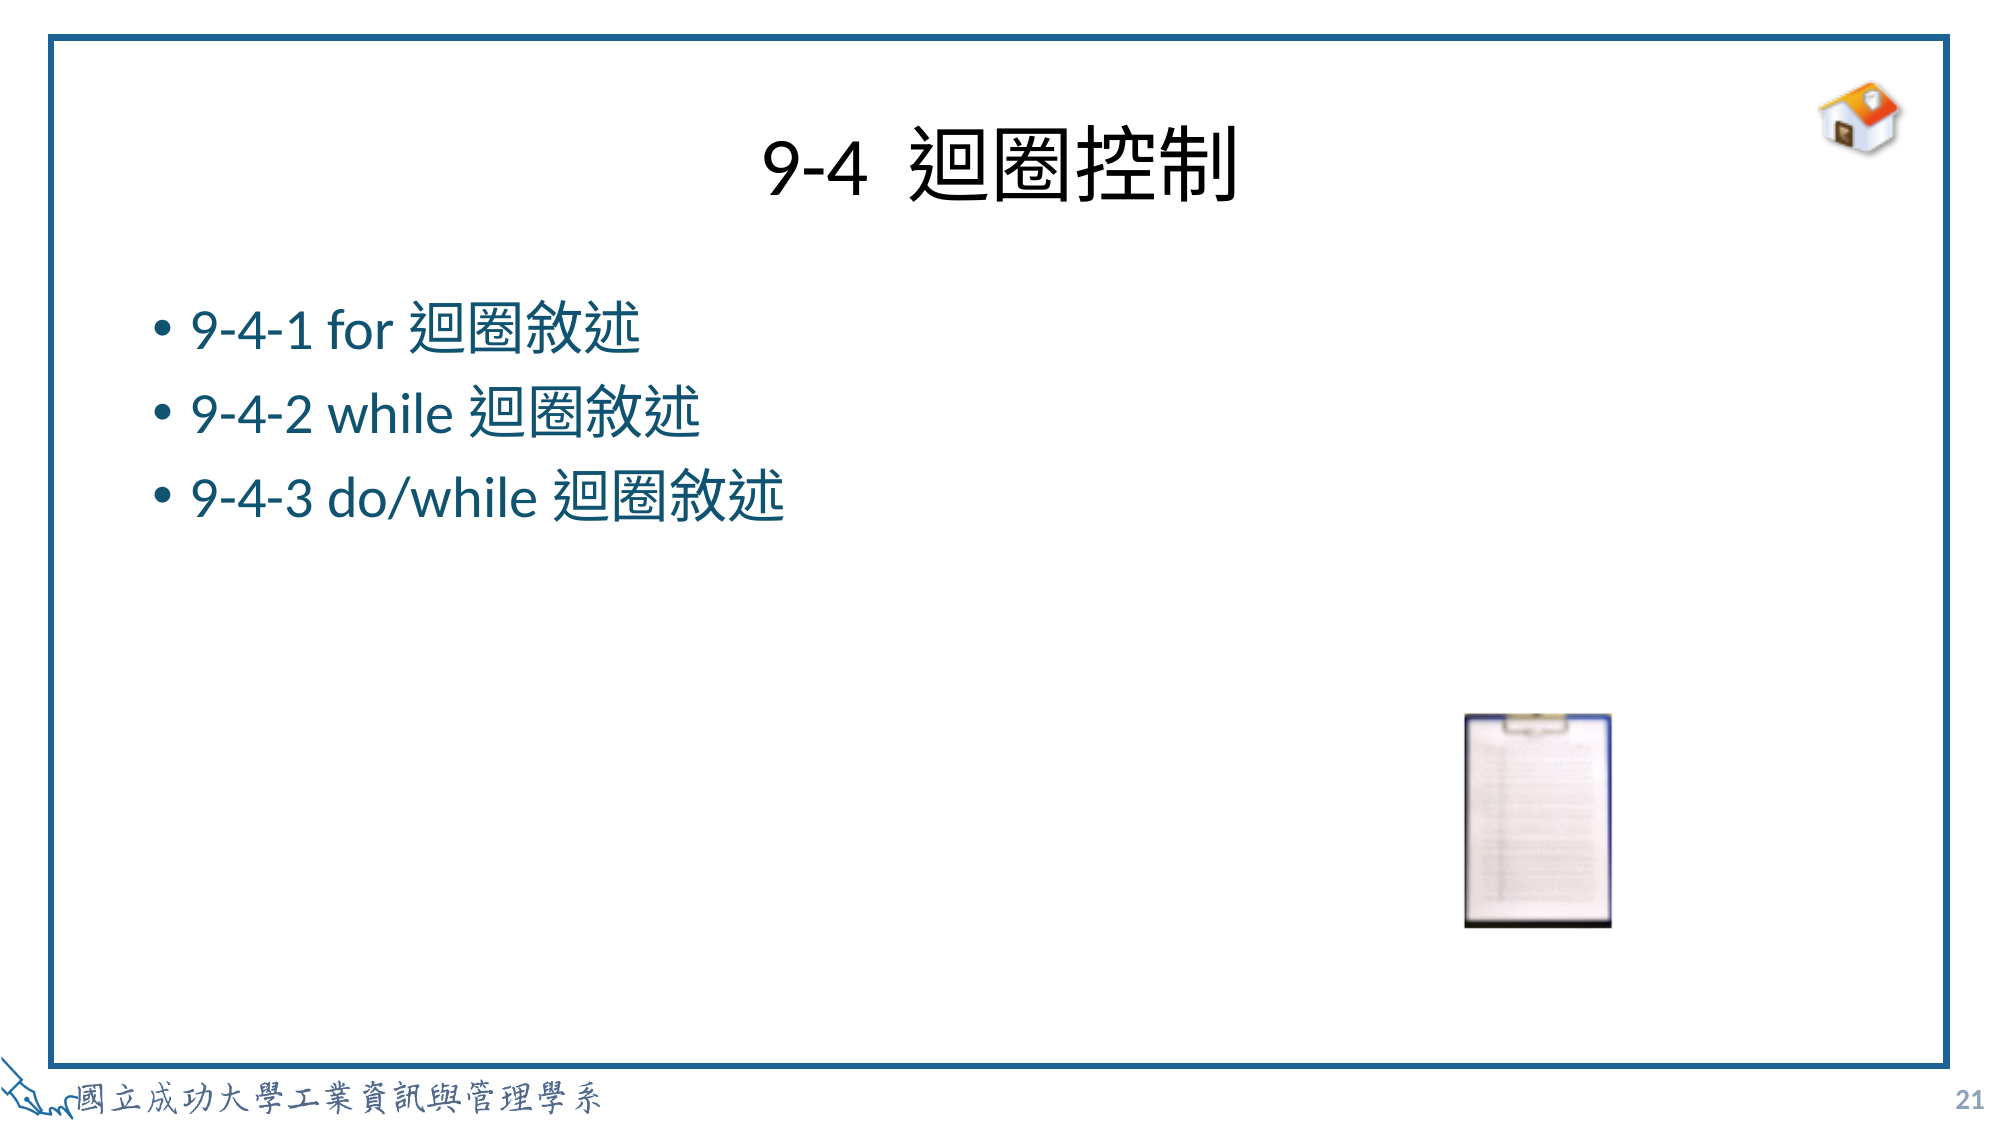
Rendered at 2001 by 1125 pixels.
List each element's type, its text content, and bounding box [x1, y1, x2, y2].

picture [1419, 692, 1654, 953]
slide_number 21 [1550, 1067, 2000, 1125]
picture [1813, 75, 1912, 164]
picture [0, 1049, 80, 1125]
list 9-4-1 for迴圈敘述 9-4-2 while迴圈敘述 9-4-3 do/while迴圈敘述 [137, 291, 1863, 1006]
title 9-4 迴圈控制 [137, 59, 1863, 278]
